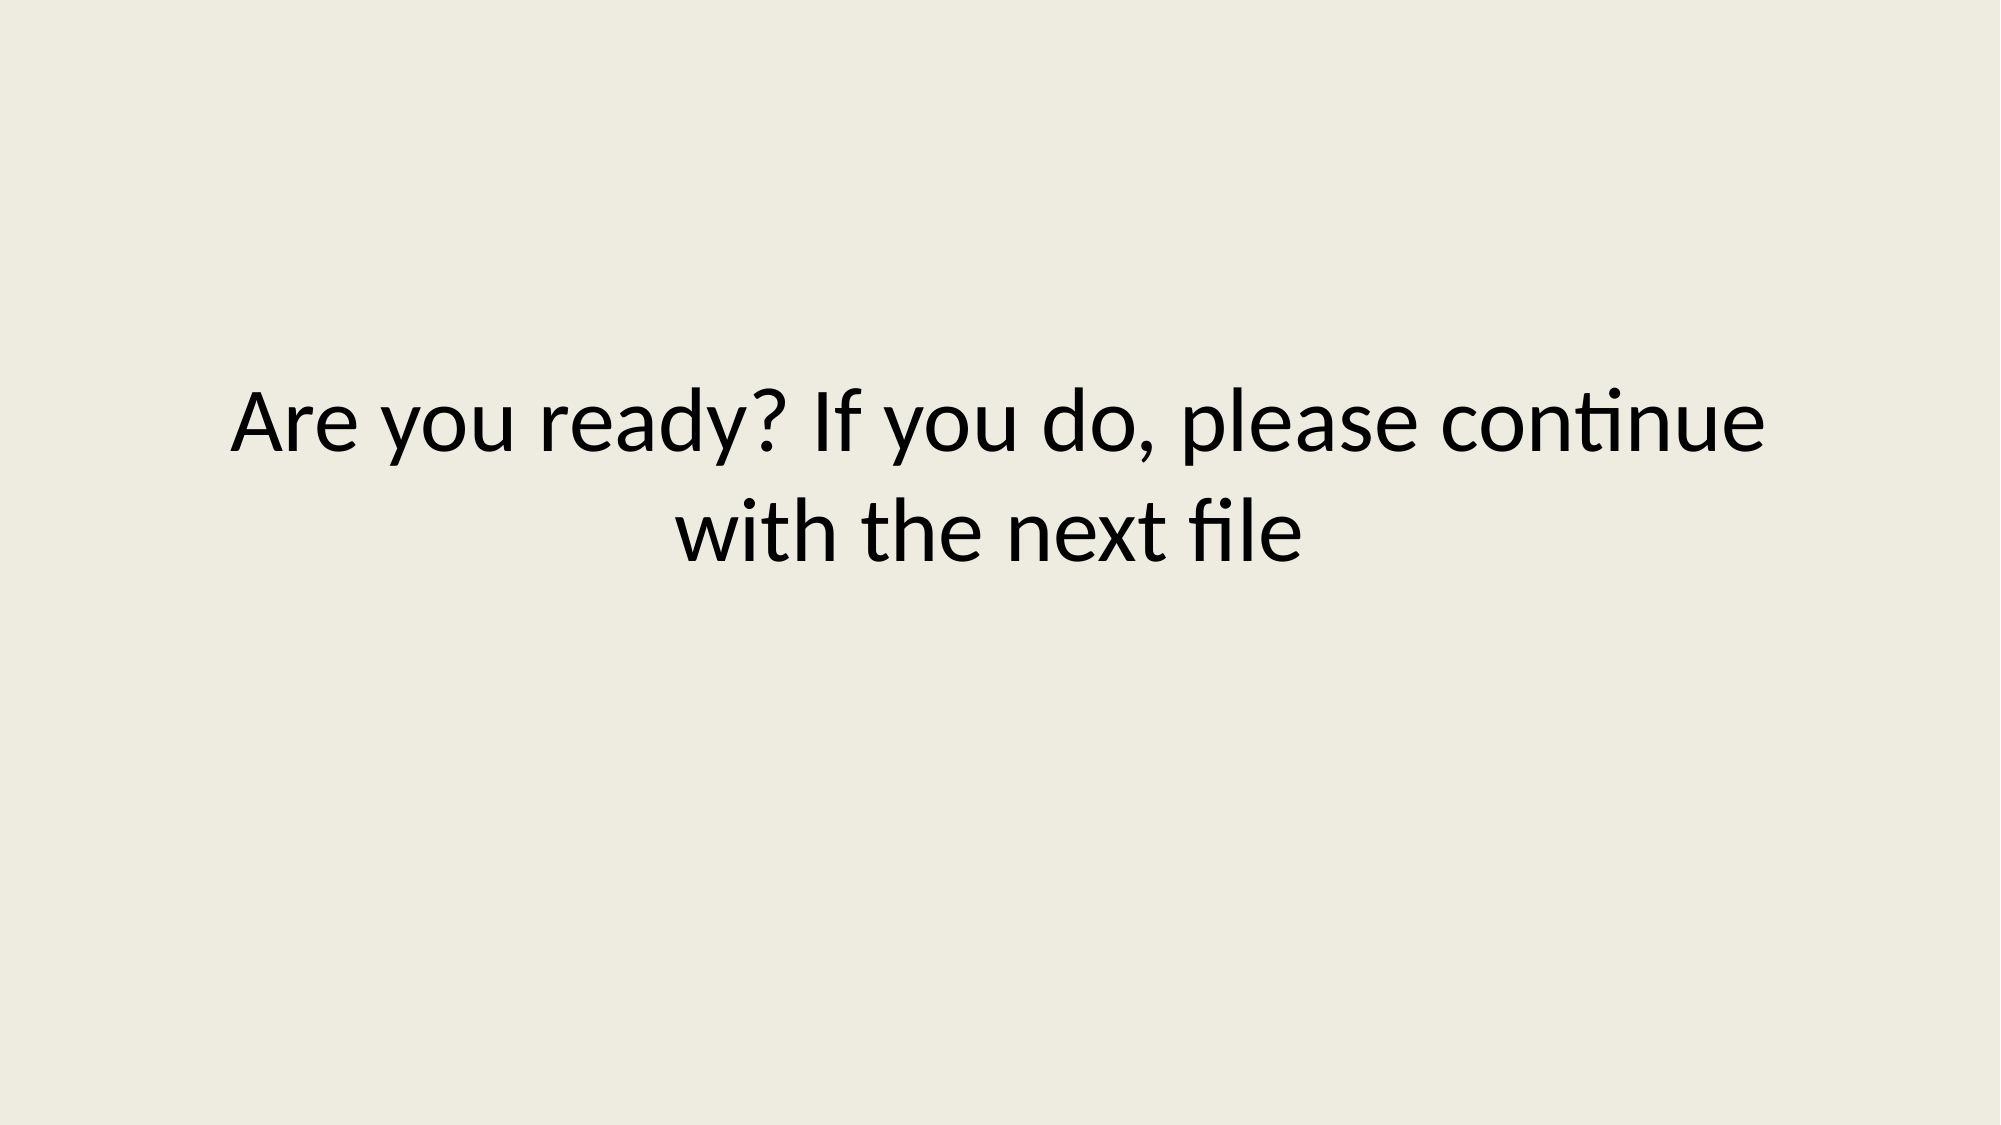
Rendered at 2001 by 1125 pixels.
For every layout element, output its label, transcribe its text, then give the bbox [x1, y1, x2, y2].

title Are you ready? If you do, please continue with the next file [150, 349, 1850, 591]
